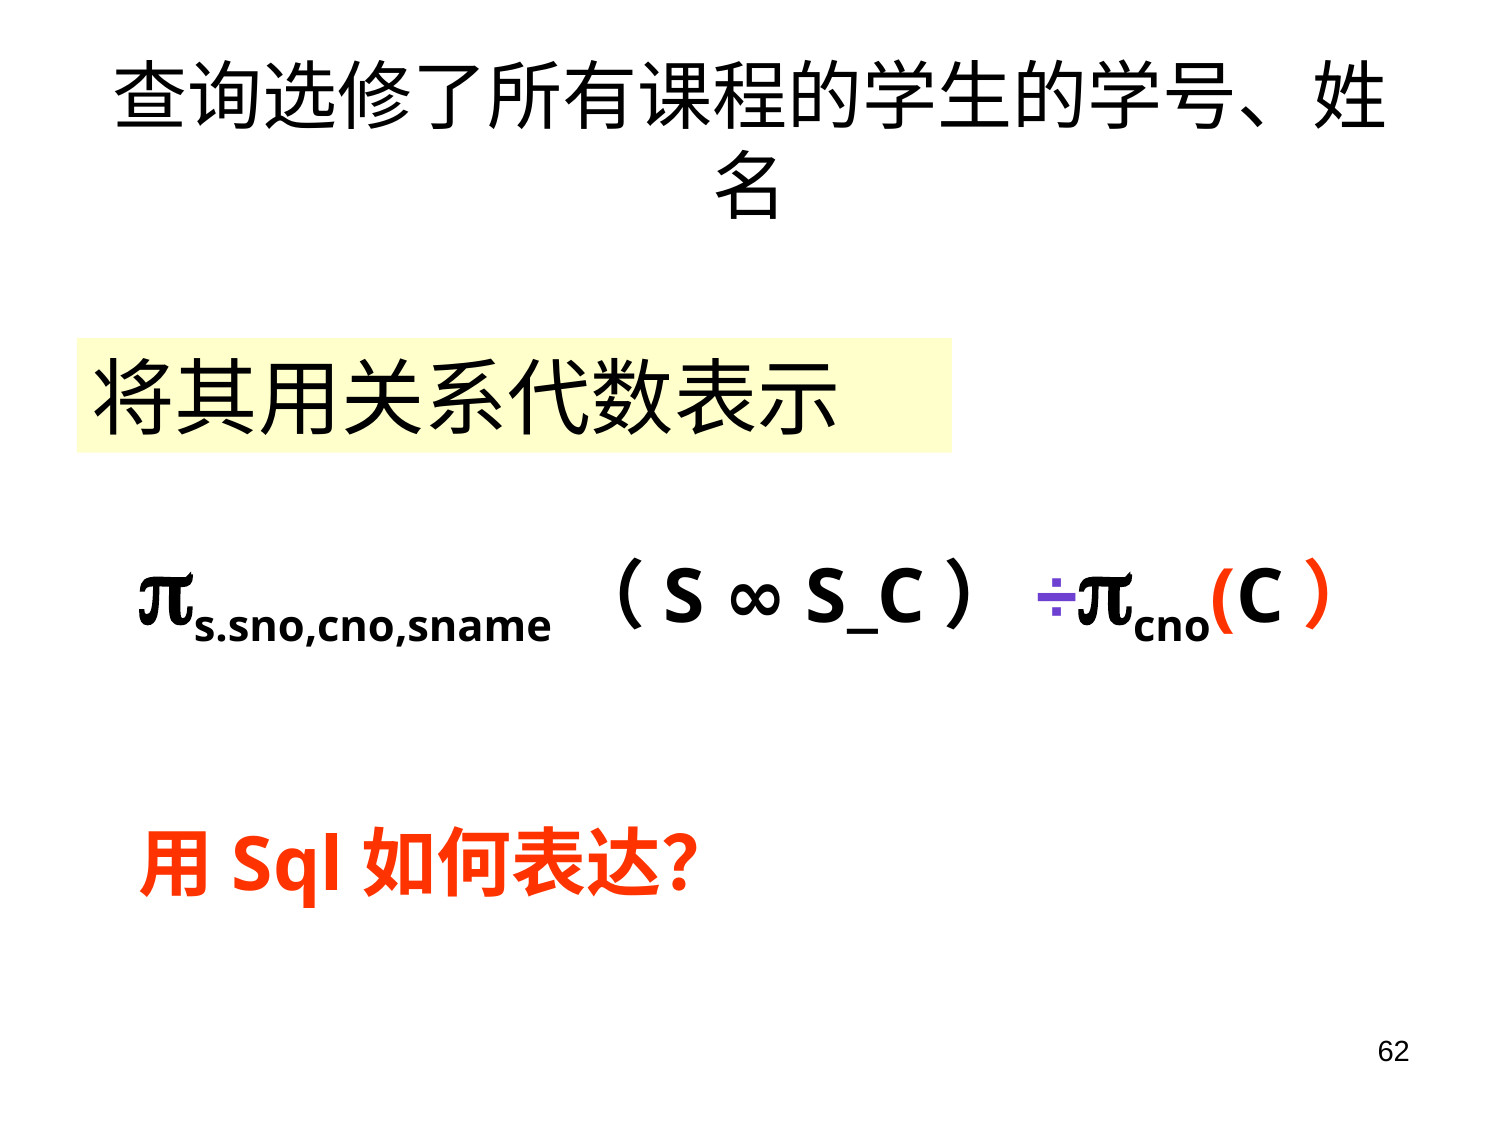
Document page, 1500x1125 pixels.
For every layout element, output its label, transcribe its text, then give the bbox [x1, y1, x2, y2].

slide_number 62 [1074, 1024, 1426, 1103]
title 查询选修了所有课程的学生的学号、姓名 [75, 45, 1425, 233]
text_box 将其用关系代数表示 [76, 338, 952, 453]
list s.sno,cno,sname（S ∞ S_C）÷cno(C） 用Sql如何表达？ [123, 515, 1399, 866]
